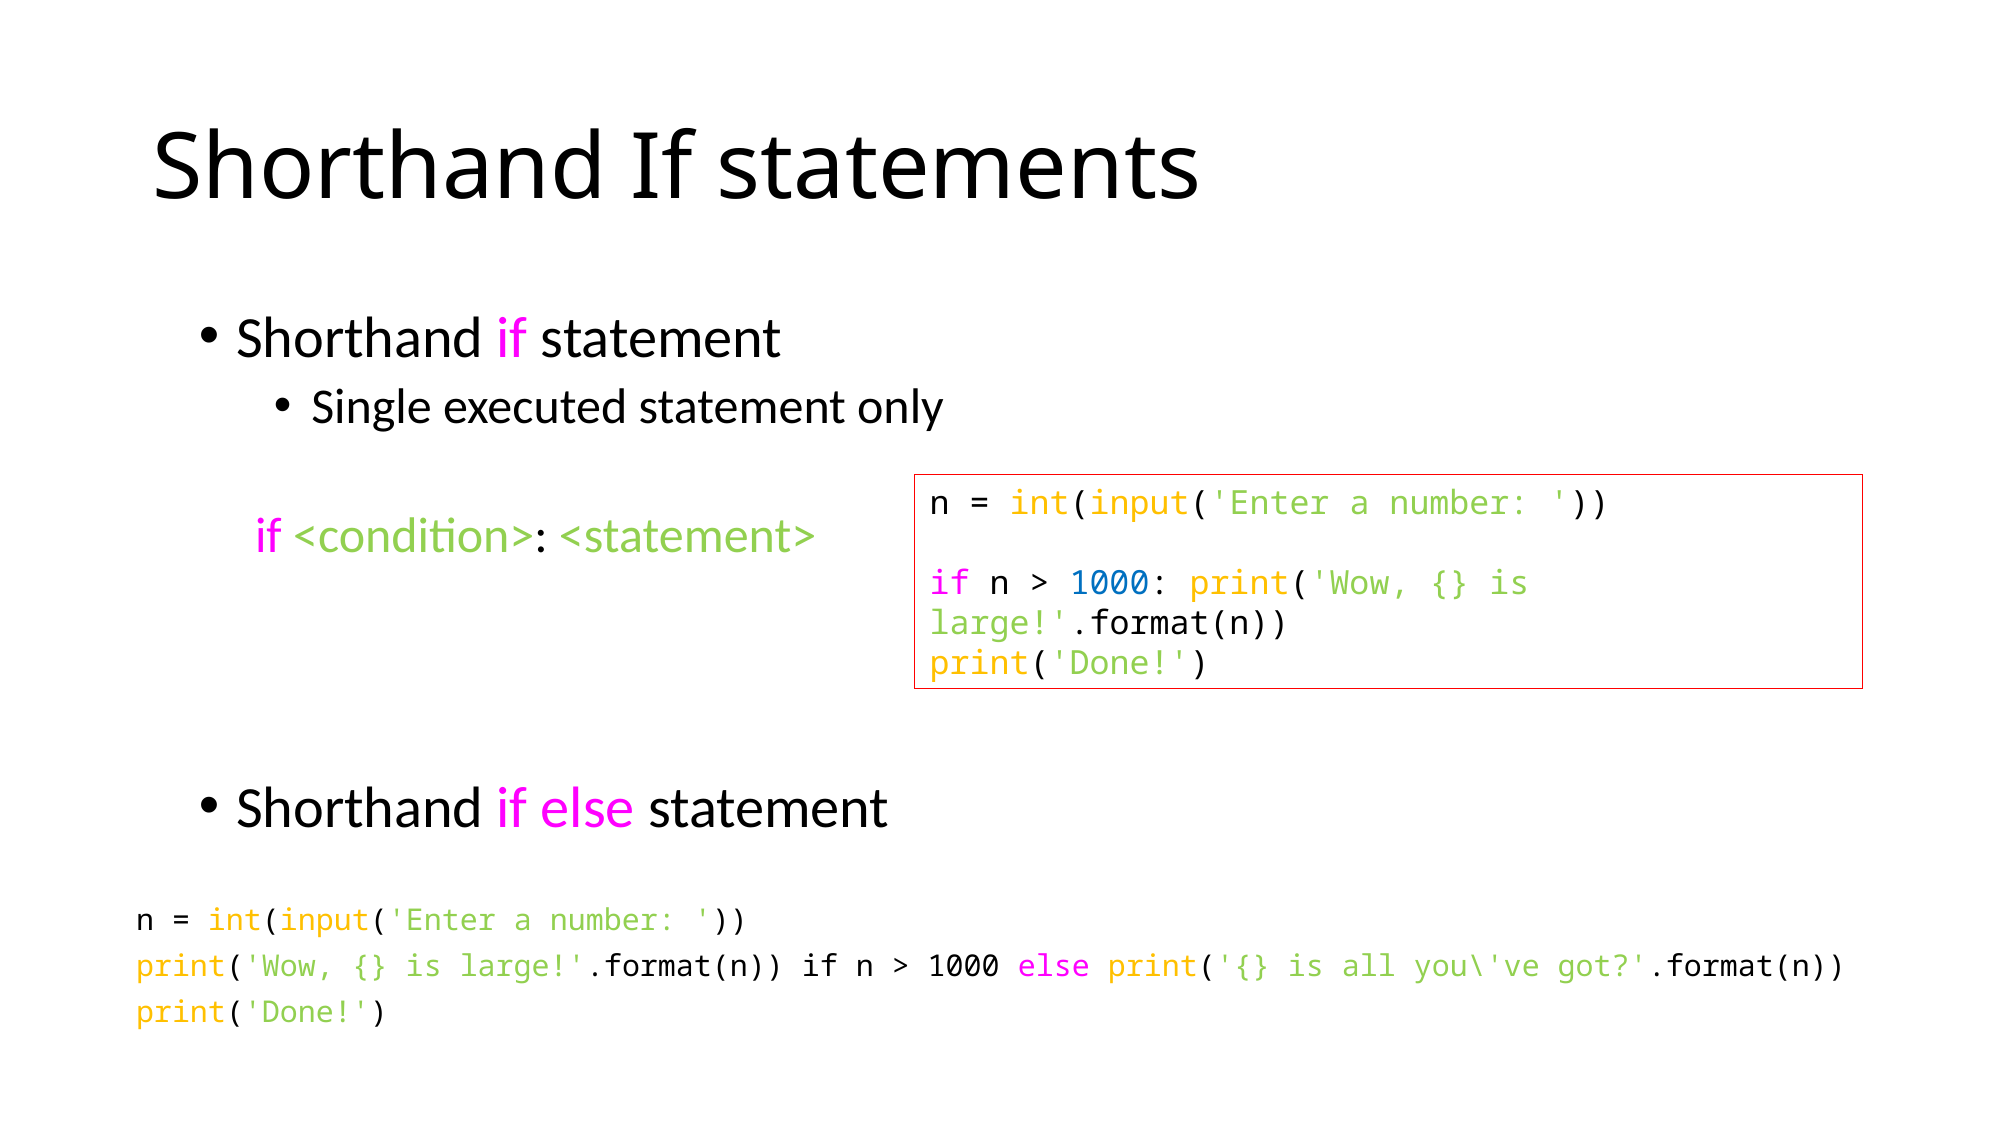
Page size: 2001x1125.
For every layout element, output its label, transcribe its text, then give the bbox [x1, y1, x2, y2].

title Shorthand If statements [137, 59, 1863, 278]
text_box n = int(input('Enter a number: ')) print('Wow, {} is large!'.format(n)) if n > 1000 else print('{} is all you\'ve got?'.format(n)) print('Done!') [120, 896, 1879, 1055]
list Shorthand if statement Single executed statement only if <condition>: <statement> Shorthand if else statement <statement> if <condition> else <statement> [183, 299, 1682, 896]
text_box n = int(input('Enter a number: ')) if n > 1000: print('Wow, {} is large!'.format(n)) print('Done!') [914, 474, 1863, 689]
